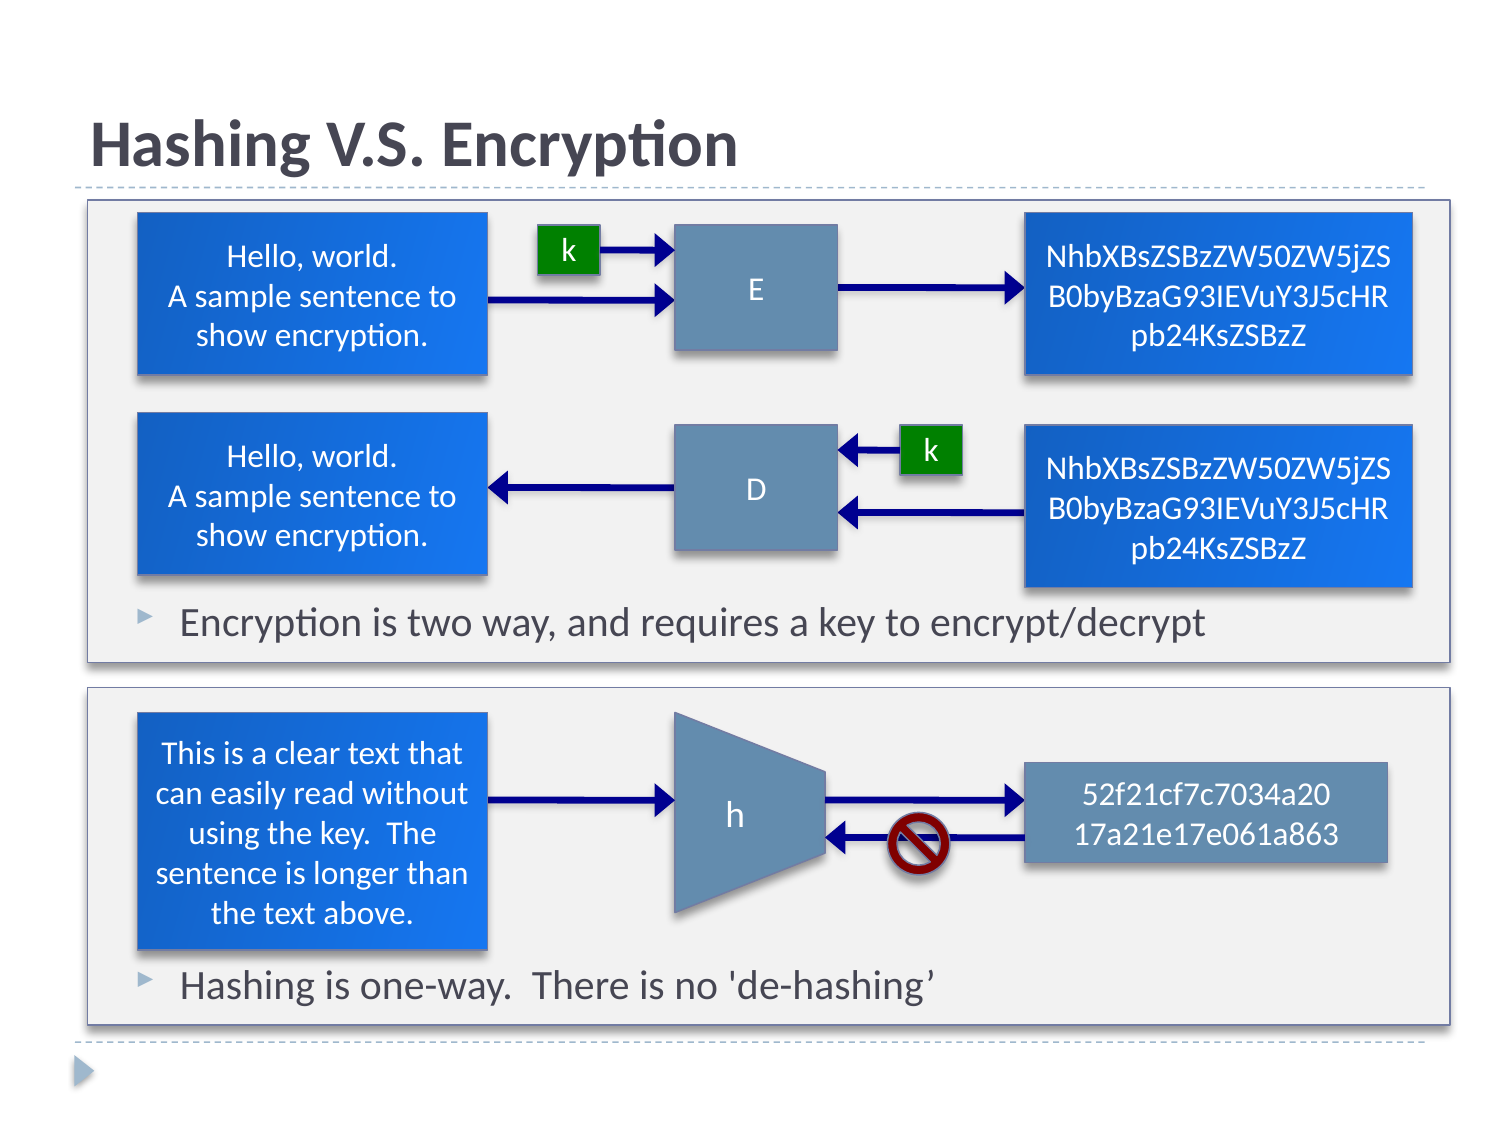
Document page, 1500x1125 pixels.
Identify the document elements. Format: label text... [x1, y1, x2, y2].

text_box Encryption is two way, and requires a key to encrypt/decrypt [74, 587, 1425, 660]
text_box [137, 412, 1413, 588]
title Hashing V.S. Encryption [75, 24, 1425, 188]
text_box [137, 212, 1413, 376]
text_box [137, 712, 1388, 951]
text_box [87, 199, 1451, 663]
text_box [87, 687, 1451, 1026]
list Hashing is one-way. There is no 'de-hashing’ [75, 950, 1425, 1025]
